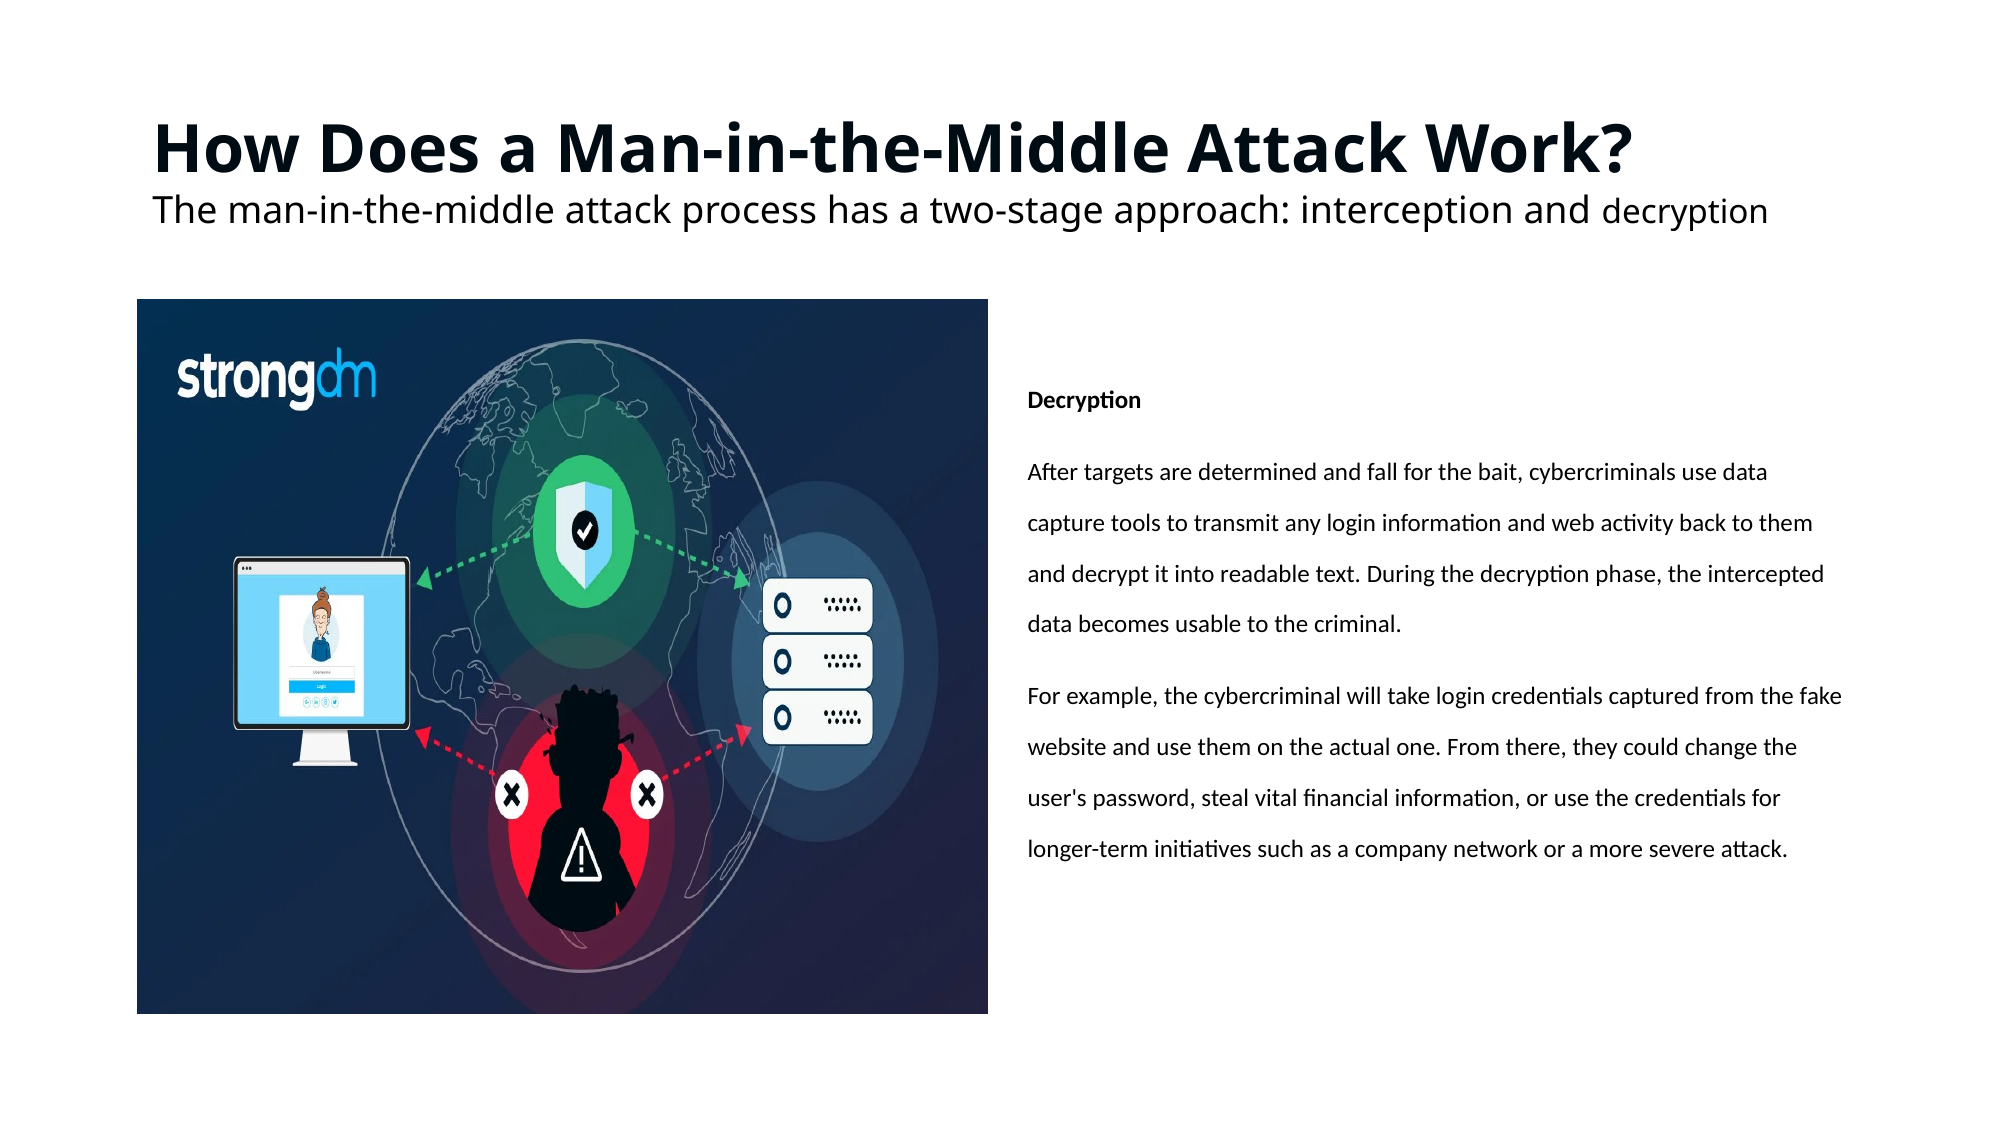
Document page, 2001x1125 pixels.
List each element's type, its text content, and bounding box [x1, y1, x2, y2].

list Decryption After targets are determined and fall for the bait, cybercriminals use data capture tools to transmit any login information and web activity back to them and decrypt it into readable text. During the decryption phase, the intercepted data becomes usable to the criminal. For example, the cybercriminal will take login credentials captured from the fake website and use them on the actual one. From there, they could change the user's password, steal vital financial information, or use the credentials for longer-term initiatives such as a company network or a more severe attack. [1012, 299, 1863, 1014]
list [137, 299, 988, 1014]
title How Does a Man-in-the-Middle Attack Work? The man-in-the-middle attack process has a two-stage approach: interception and decryption [137, 59, 1863, 278]
